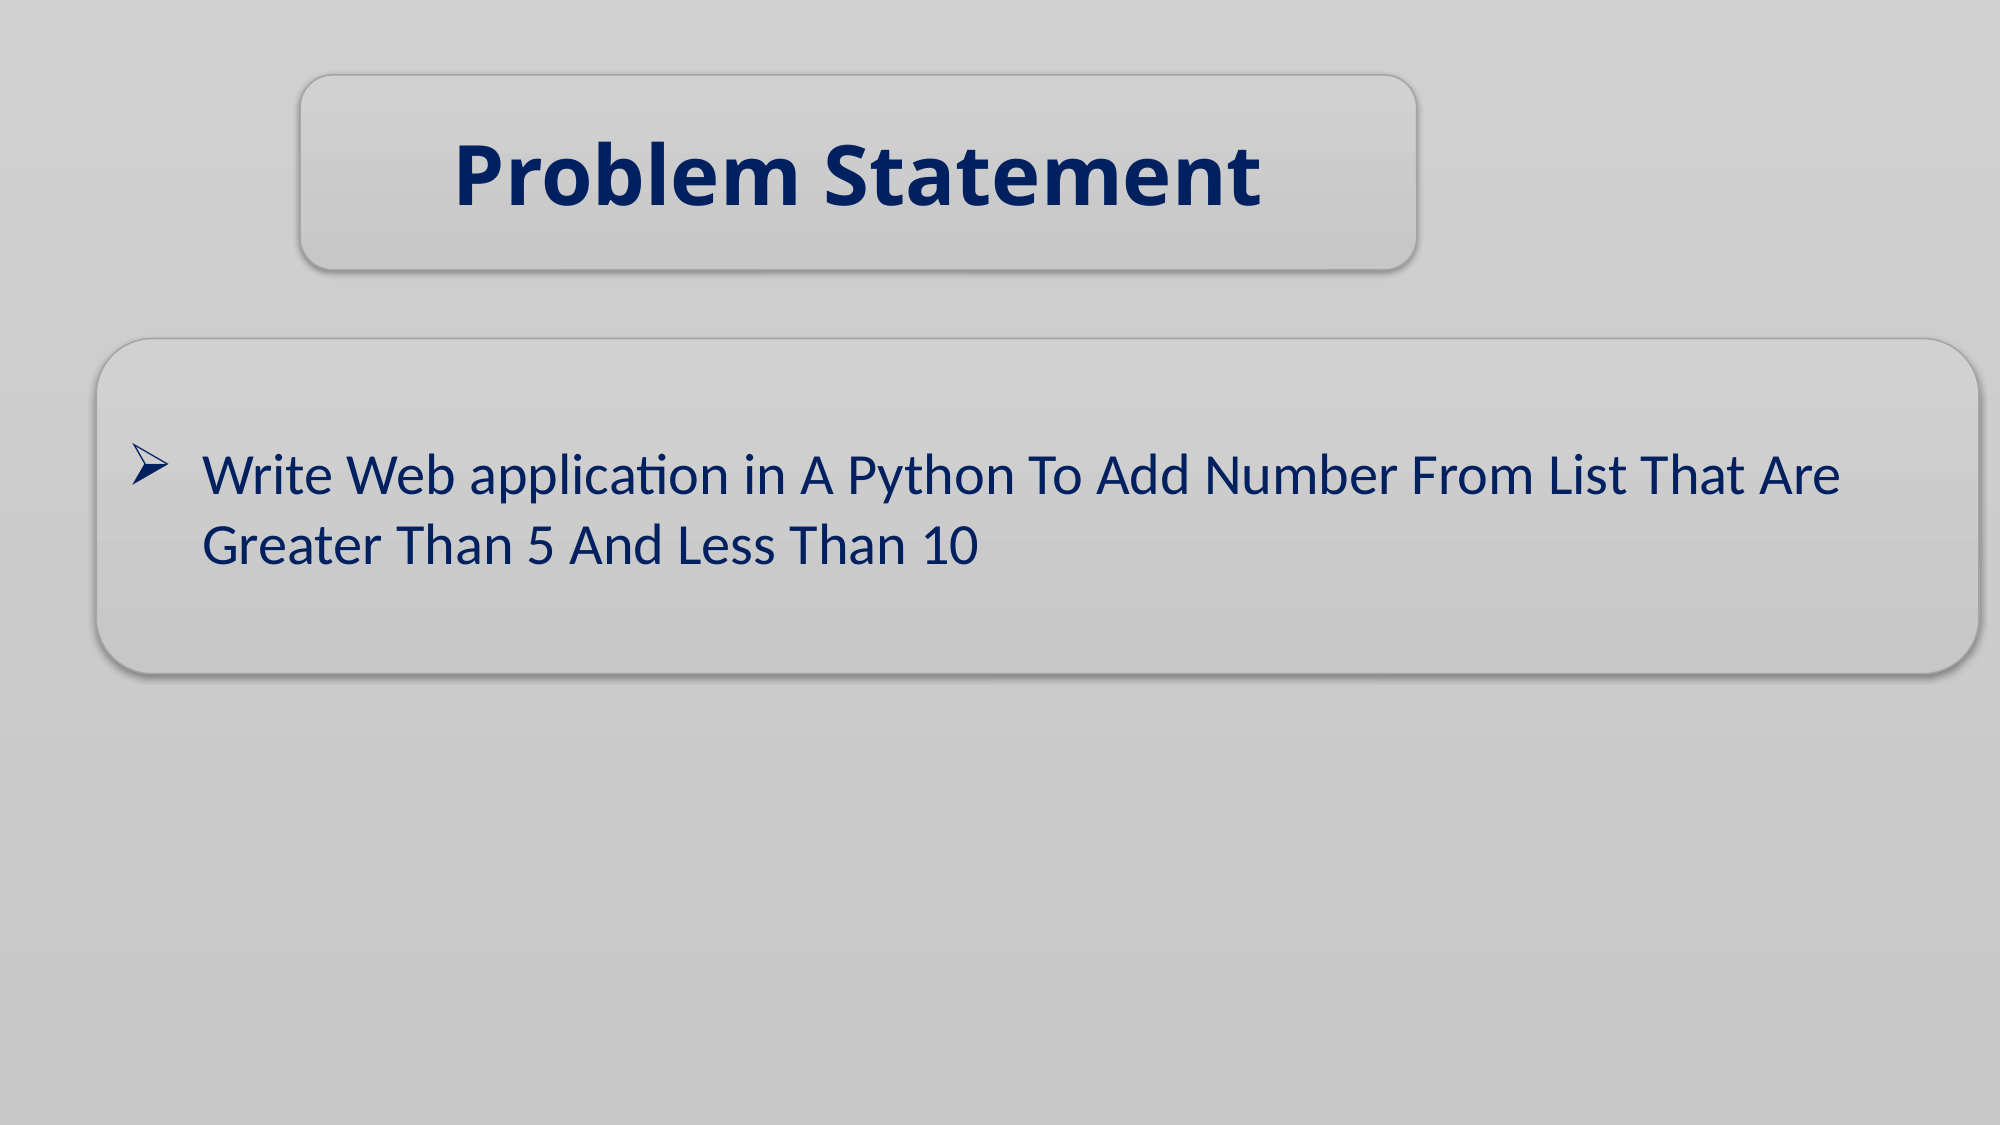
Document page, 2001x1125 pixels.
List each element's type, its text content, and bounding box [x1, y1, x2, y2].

text_box Problem Statement [299, 74, 1418, 271]
text_box Write Web application in A Python To Add Number From List That Are Greater Than 5 And Less Than 10 [95, 337, 1980, 675]
